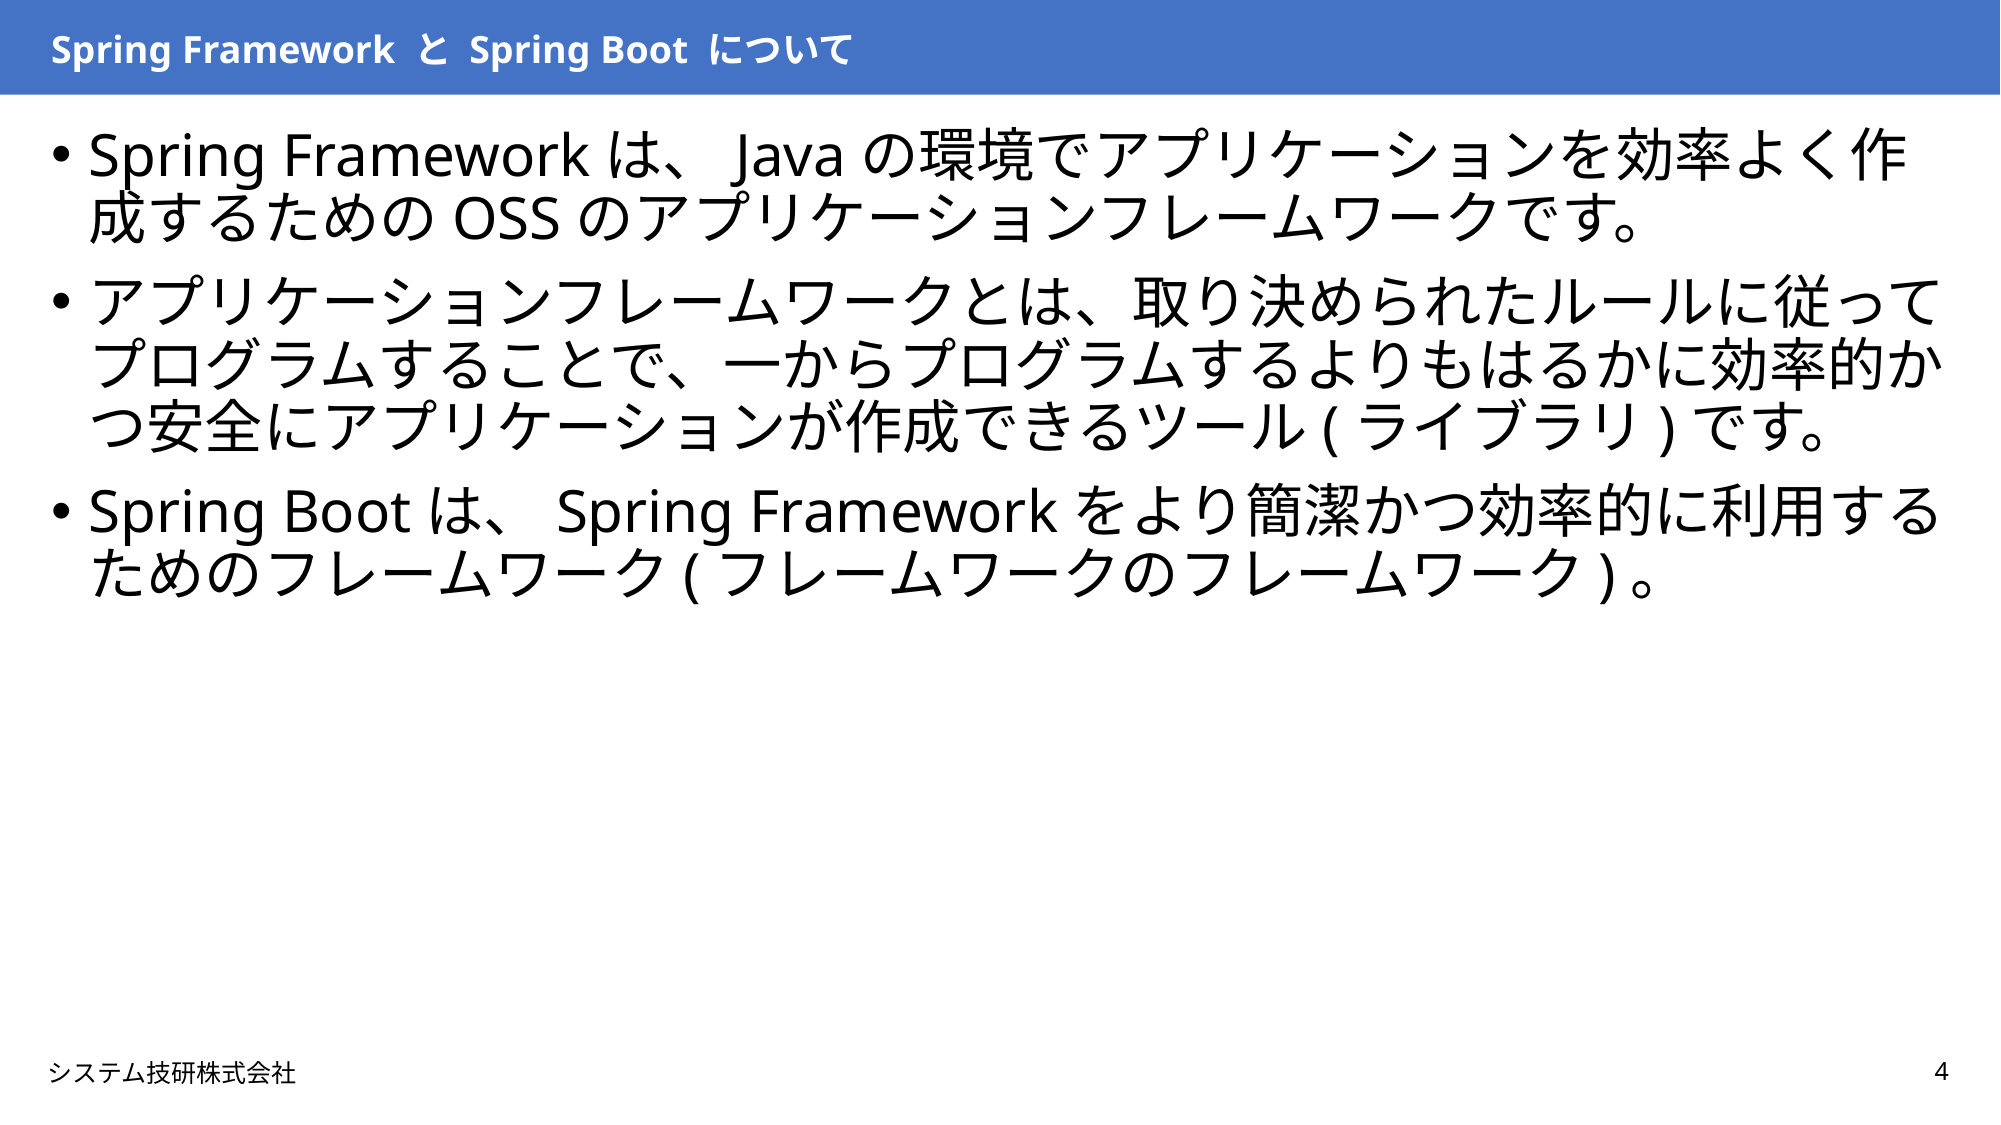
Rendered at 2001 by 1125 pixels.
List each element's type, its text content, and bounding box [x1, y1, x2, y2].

title Spring Framework と Spring Boot について [36, 23, 1964, 85]
slide_number 4 [1803, 1042, 1964, 1103]
list Spring Frameworkは、Javaの環境でアプリケーションを効率よく作成するためのOSSのアプリケーションフレームワークです。 アプリケーションフレームワークとは、取り決められたルールに従ってプログラムすることで、一からプログラムするよりもはるかに効率的かつ安全にアプリケーションが作成できるツール(ライブラリ)です。 Spring Bootは、Spring Frameworkをより簡潔かつ効率的に利用するためのフレームワーク(フレームワークのフレームワーク)。 [36, 118, 1964, 1013]
footer システム技研株式会社 [32, 1042, 555, 1103]
